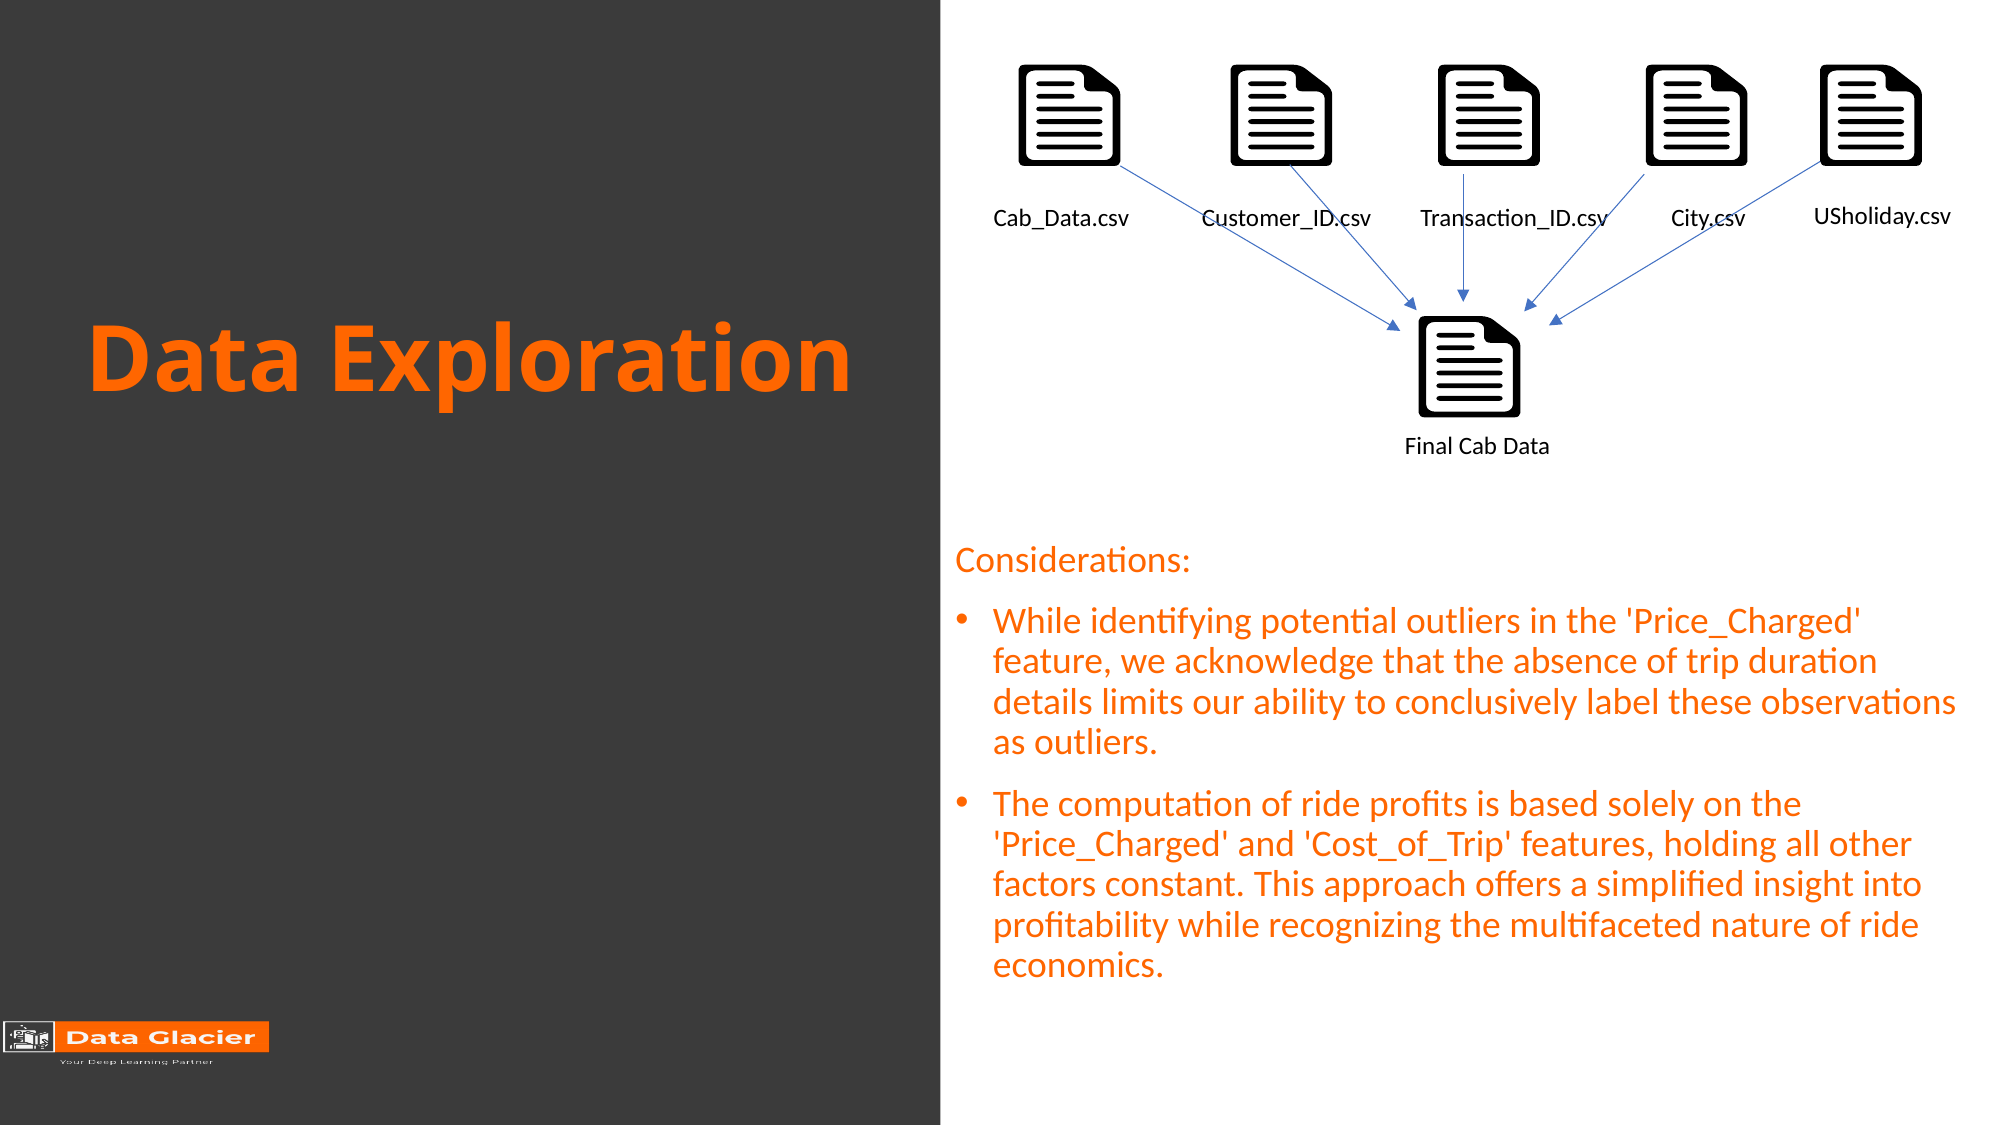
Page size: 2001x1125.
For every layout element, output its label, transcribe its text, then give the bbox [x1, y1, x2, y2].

text_box Data Exploration [0, 0, 940, 1125]
text_box Considerations: While identifying potential outliers in the 'Price_Charged' feature, we acknowledge that the absence of trip duration details limits our ability to conclusively label these observations as outliers. The computation of ride profits is based solely on the 'Price_Charged' and 'Cost_of_Trip' features, holding all other factors constant. This approach offers a simplified insight into profitability while recognizing the multifaceted nature of ride economics. [940, 0, 2000, 1125]
picture [0, 961, 272, 1125]
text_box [978, 64, 1962, 513]
